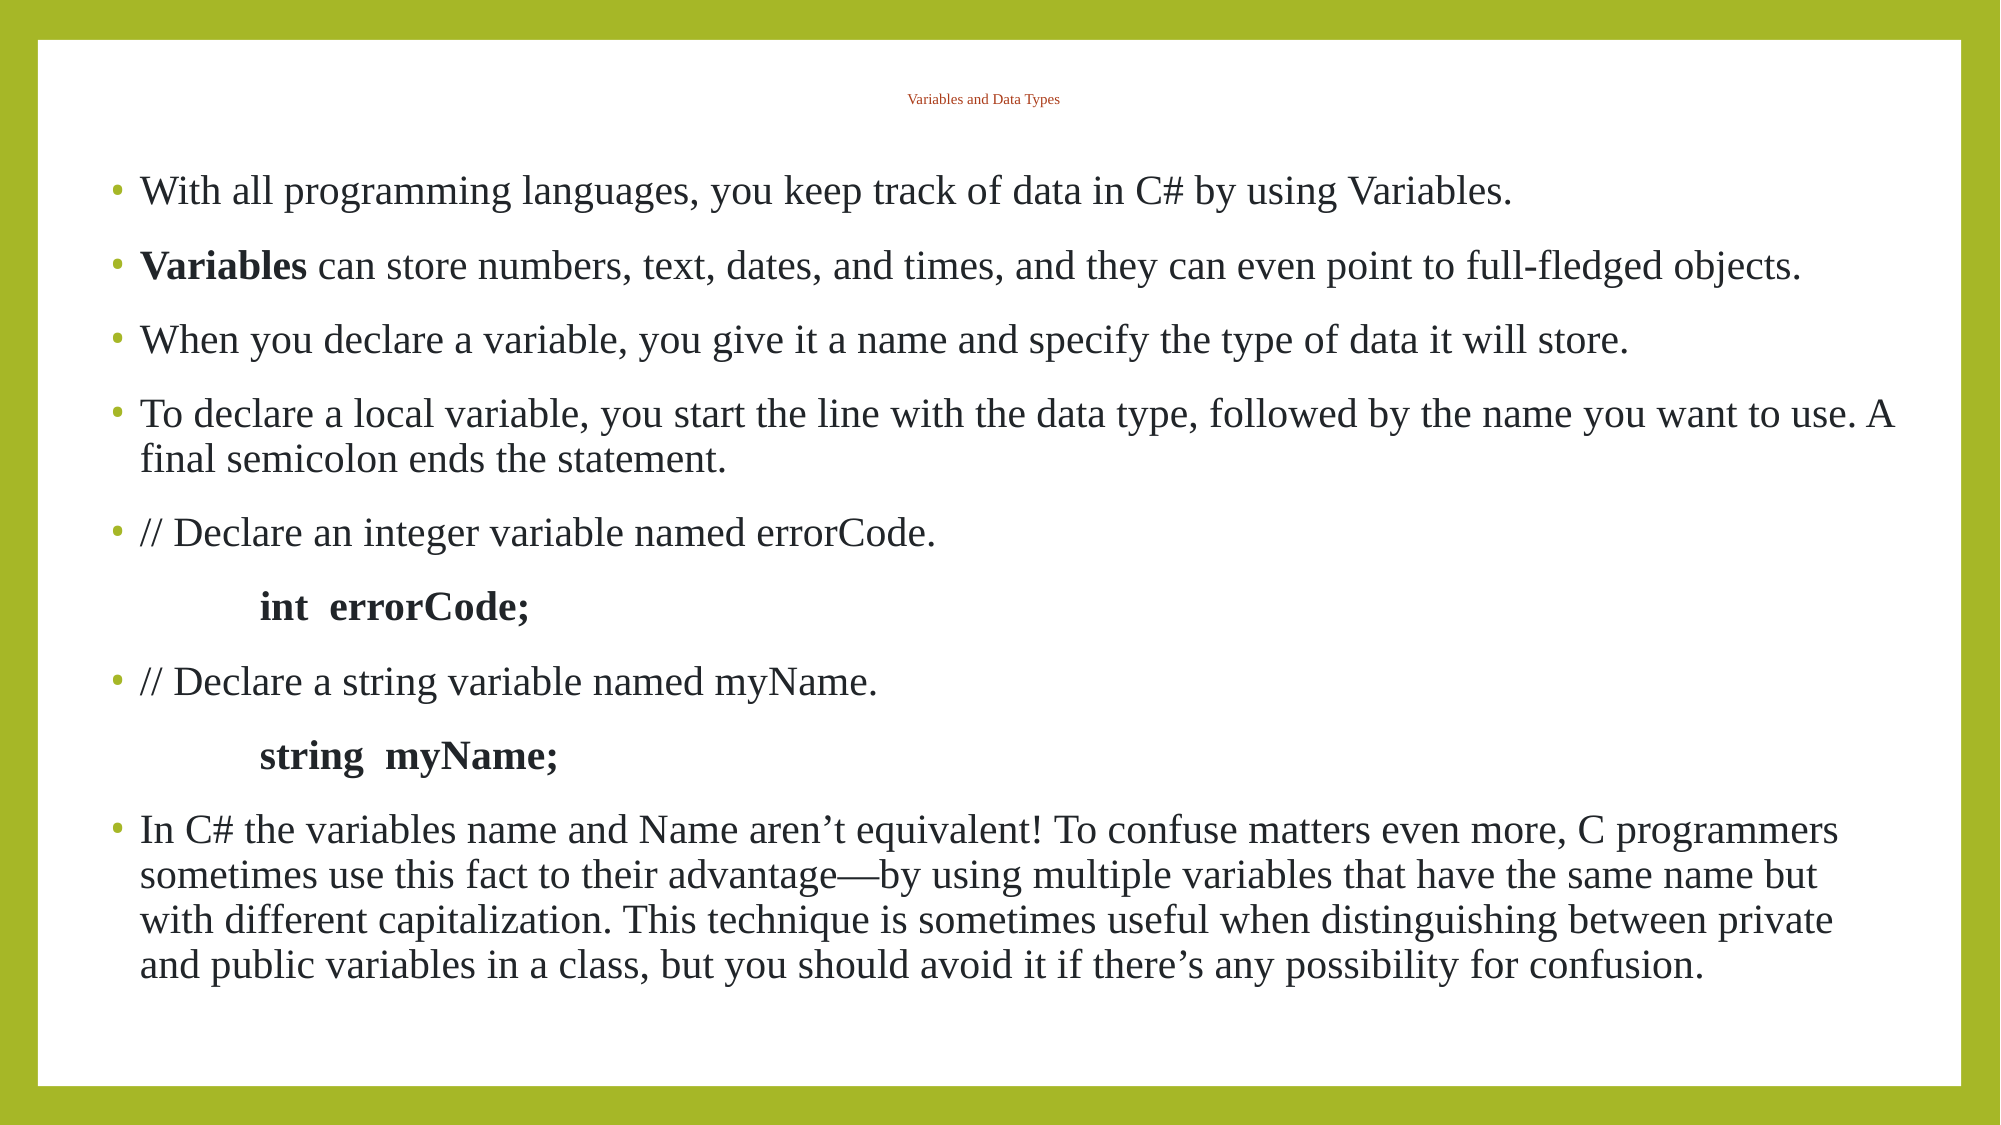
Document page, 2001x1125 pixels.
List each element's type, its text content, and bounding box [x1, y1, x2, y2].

title Variables and Data Types [173, 67, 1794, 137]
list With all programming languages, you keep track of data in C# by using Variables. Variables can store numbers, text, dates, and times, and they can even point to full-fledged objects. When you declare a variable, you give it a name and specify the type of data it will store. To declare a local variable, you start the line with the data type, followed by the name you want to use. A final semicolon ends the statement. // Declare an integer variable named errorCode. int errorCode; // Declare a string variable named myName. string myName; In C# the variables name and Name aren’t equivalent! To confuse matters even more, C programmers sometimes use this fact to their advantage—by using multiple variables that have the same name but with different capitalization. This technique is sometimes useful when distinguishing between private and public variables in a class, but you should avoid it if there’s any possibility for confusion. [87, 161, 1911, 1058]
